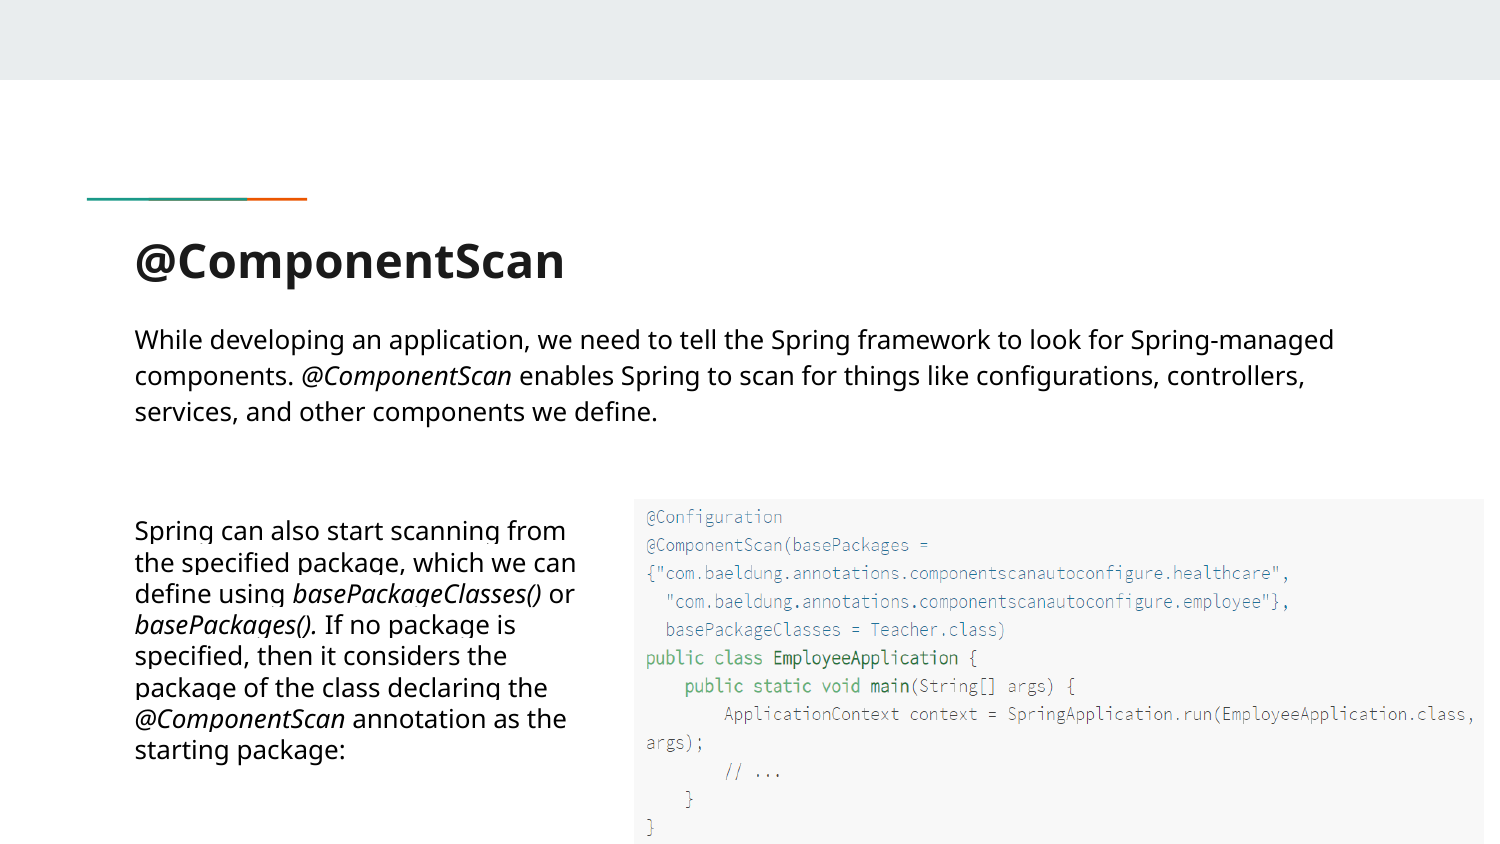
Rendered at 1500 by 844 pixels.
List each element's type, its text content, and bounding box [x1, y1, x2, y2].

list While developing an application, we need to tell the Spring framework to look for Spring-managed components. @ComponentScan enables Spring to scan for things like configurations, controllers, services, and other components we define. [119, 304, 1381, 676]
picture [634, 499, 1484, 844]
text_box Spring can also start scanning from the specified package, which we can define using basePackageClasses() or basePackages(). If no package is specified, then it considers the package of the class declaring the @ComponentScan annotation as the starting package: [119, 499, 624, 780]
title @ComponentScan [119, 216, 1381, 304]
